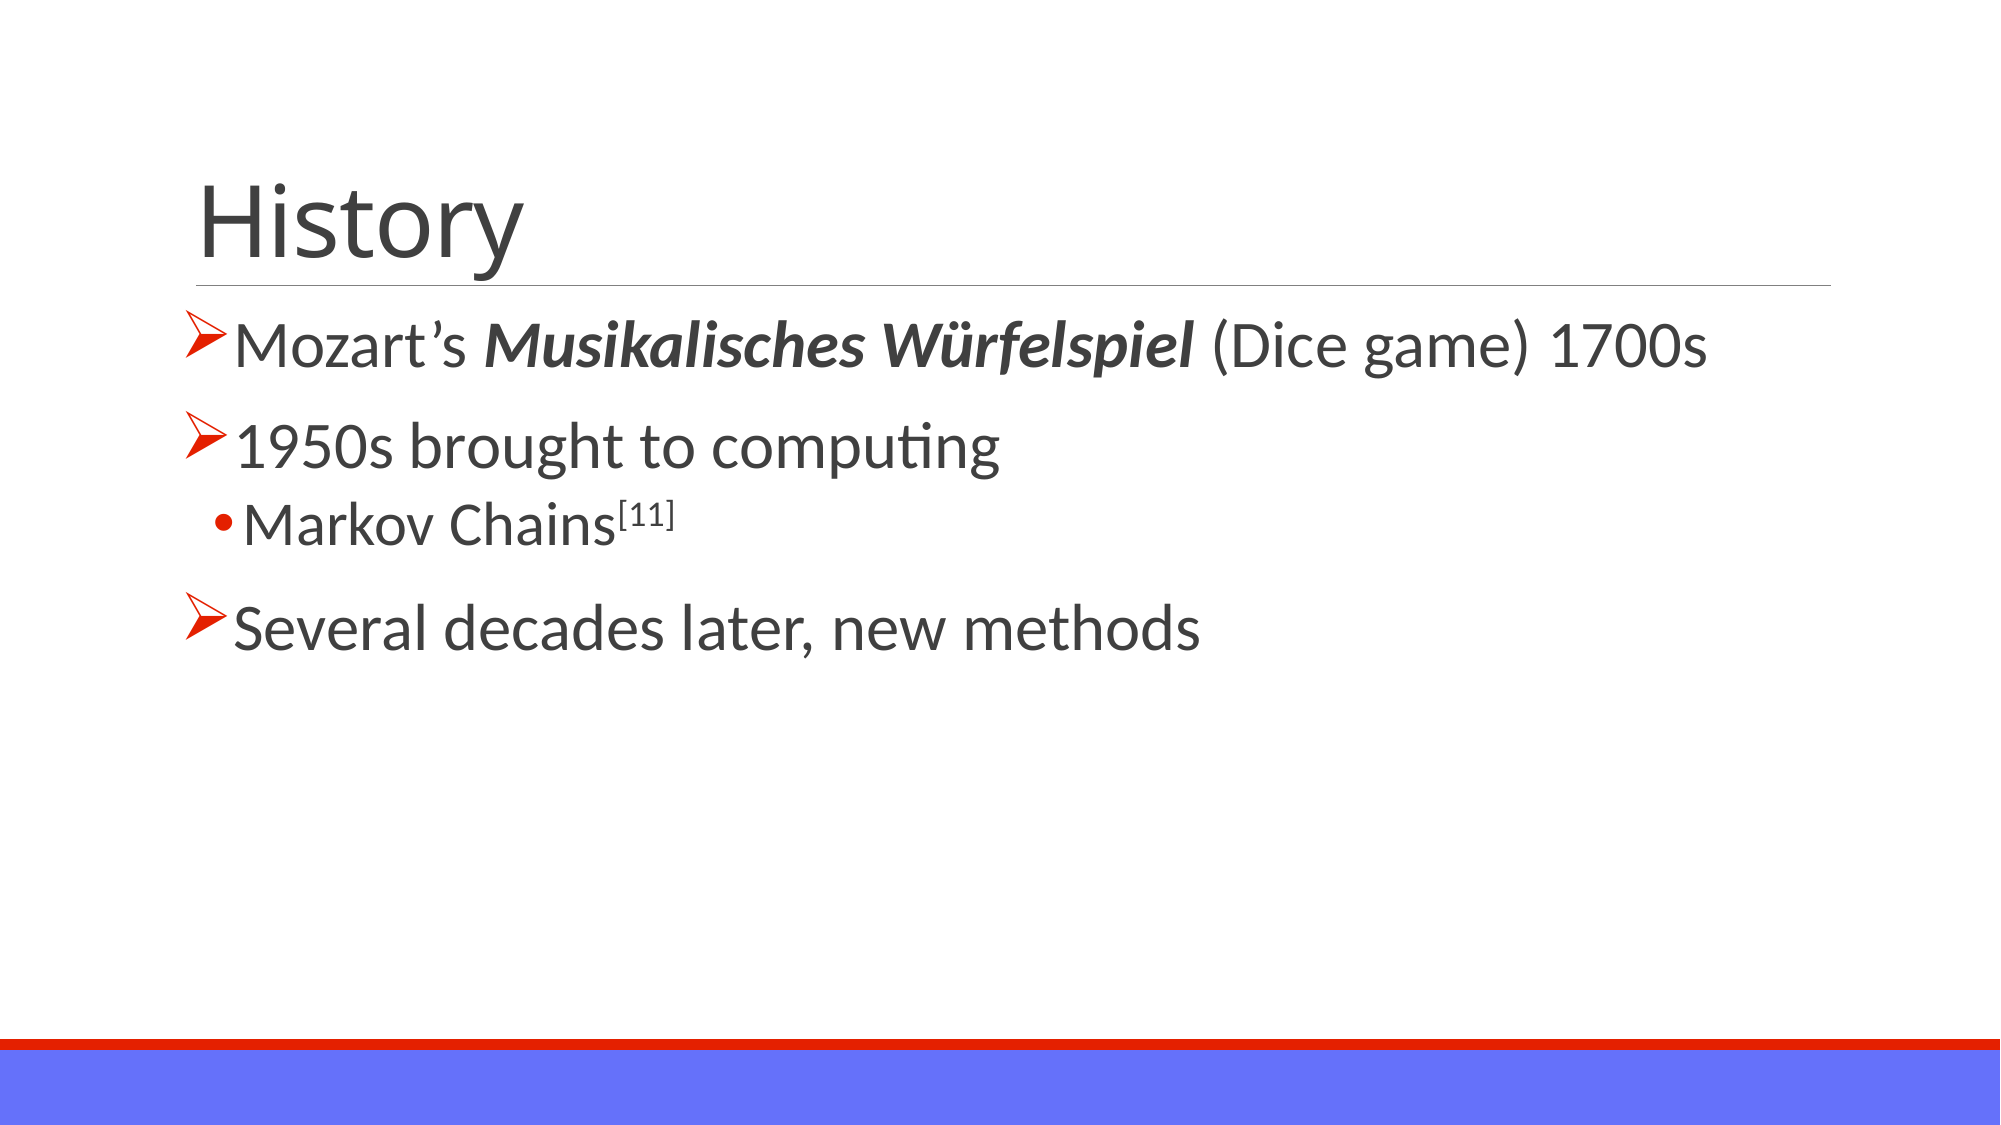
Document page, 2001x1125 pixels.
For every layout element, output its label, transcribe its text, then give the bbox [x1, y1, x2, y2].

list Mozart’s Musikalisches Würfelspiel (Dice game) 1700s 1950s brought to computing Markov Chains[11] Several decades later, new methods [180, 302, 1830, 963]
title History [180, 47, 1830, 285]
